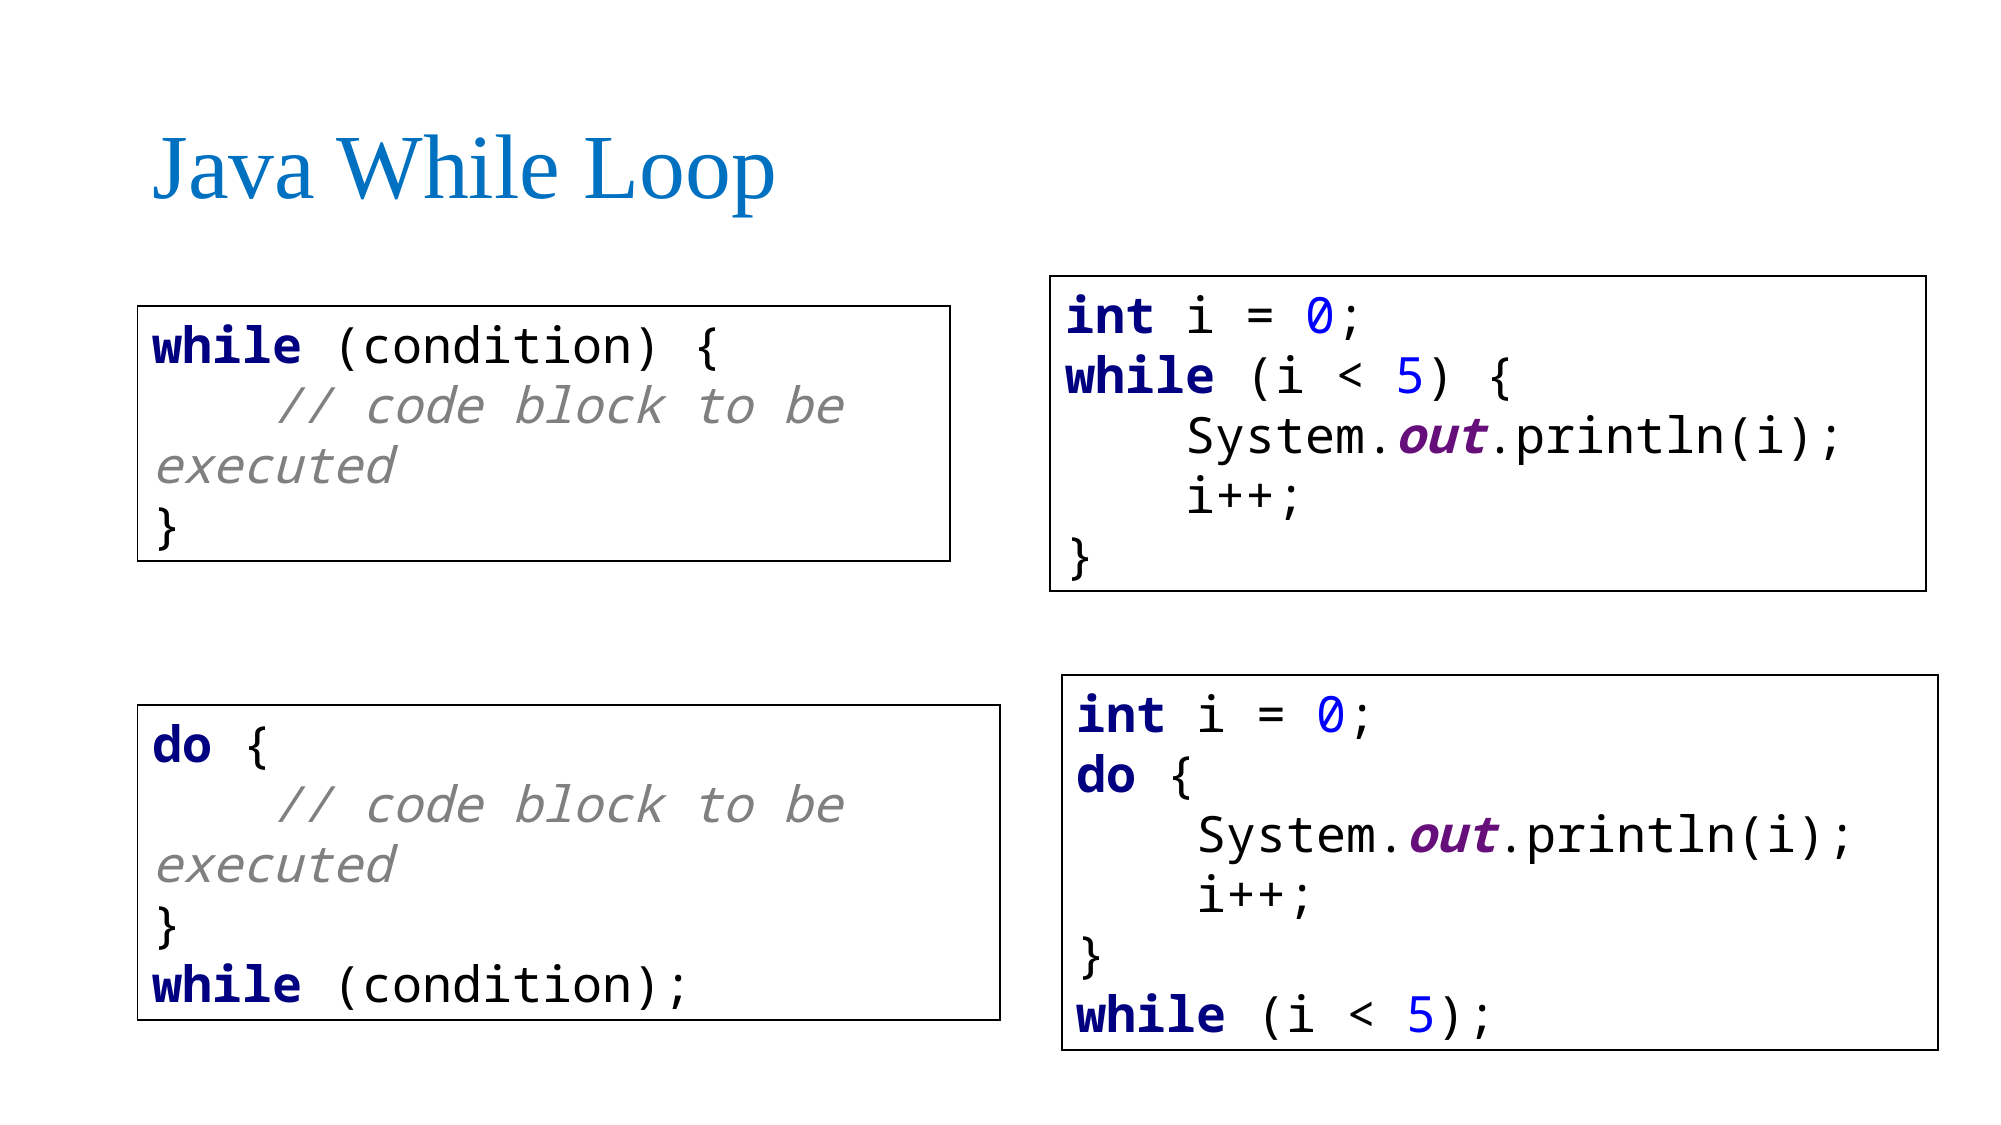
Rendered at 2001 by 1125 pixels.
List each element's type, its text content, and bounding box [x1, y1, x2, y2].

text_box while (condition) { // code block to be executed } [137, 306, 950, 562]
text_box do { // code block to be executed } while (condition); [137, 705, 1000, 1021]
text_box int i = 0; while (i < 5) { System.out.println(i); i++; } [1049, 276, 1927, 592]
text_box int i = 0; do { System.out.println(i); i++; } while (i < 5); [1061, 675, 1939, 1051]
title Java While Loop [137, 59, 1863, 278]
